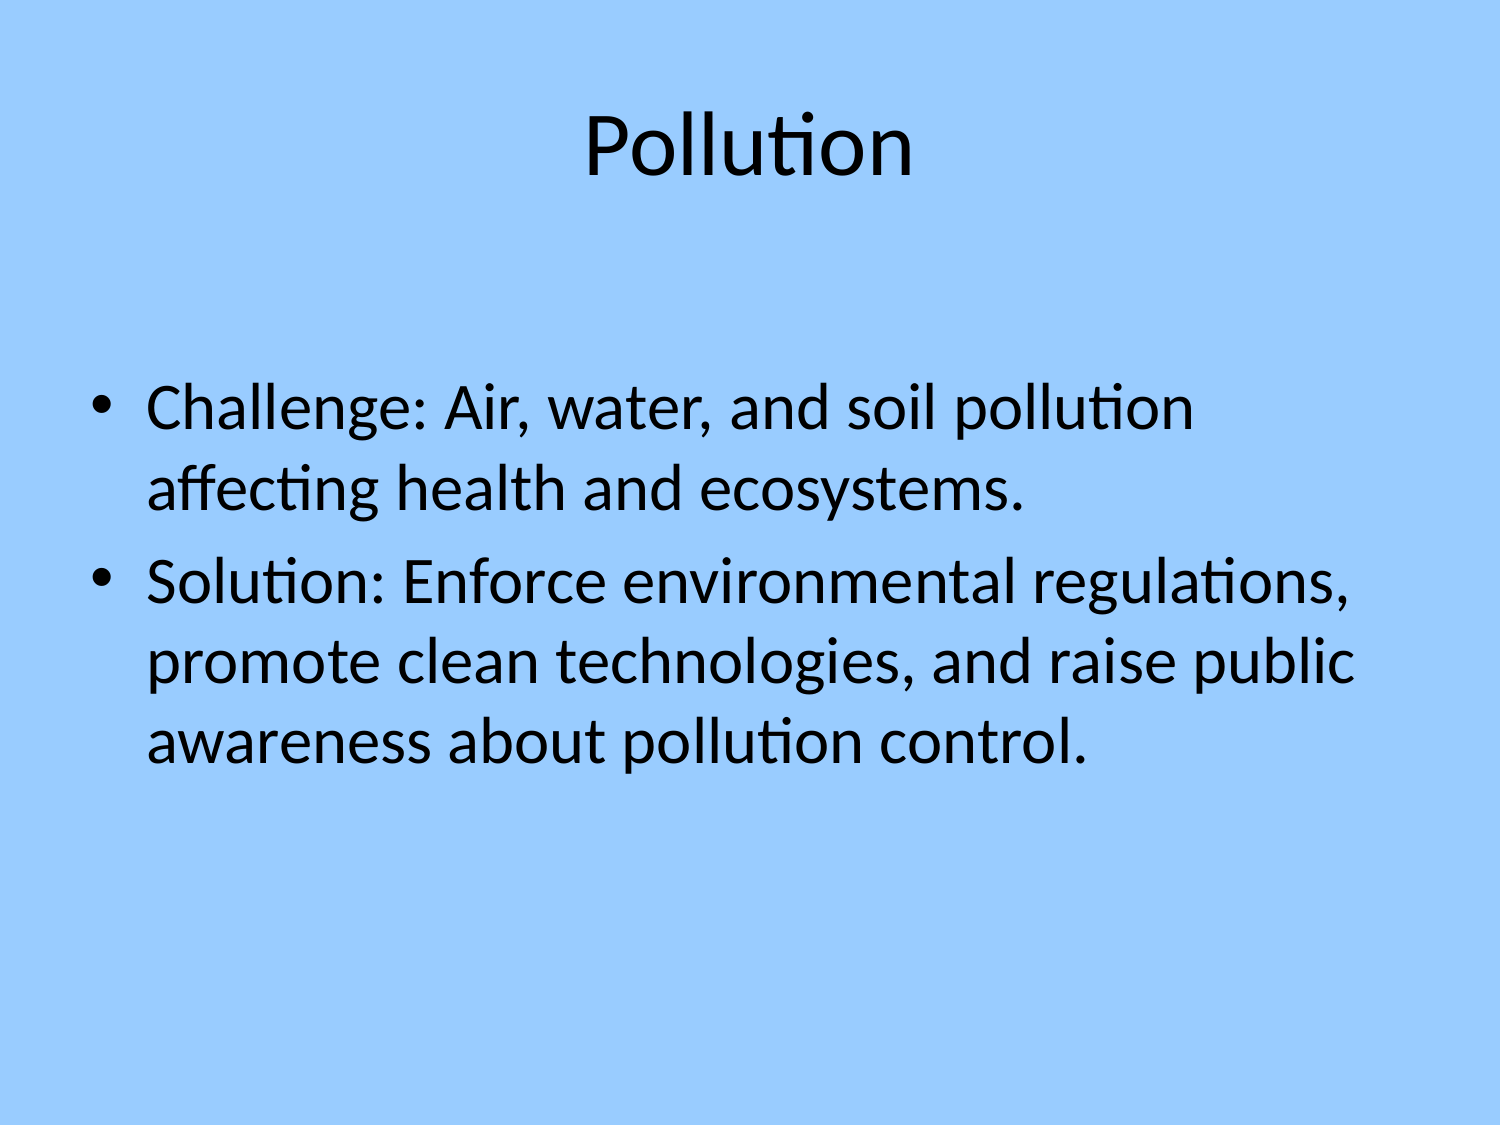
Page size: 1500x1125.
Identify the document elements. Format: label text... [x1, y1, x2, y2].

title Pollution [75, 45, 1425, 233]
list Challenge: Air, water, and soil pollution affecting health and ecosystems. Solution: Enforce environmental regulations, promote clean technologies, and raise public awareness about pollution control. [75, 262, 1425, 1005]
